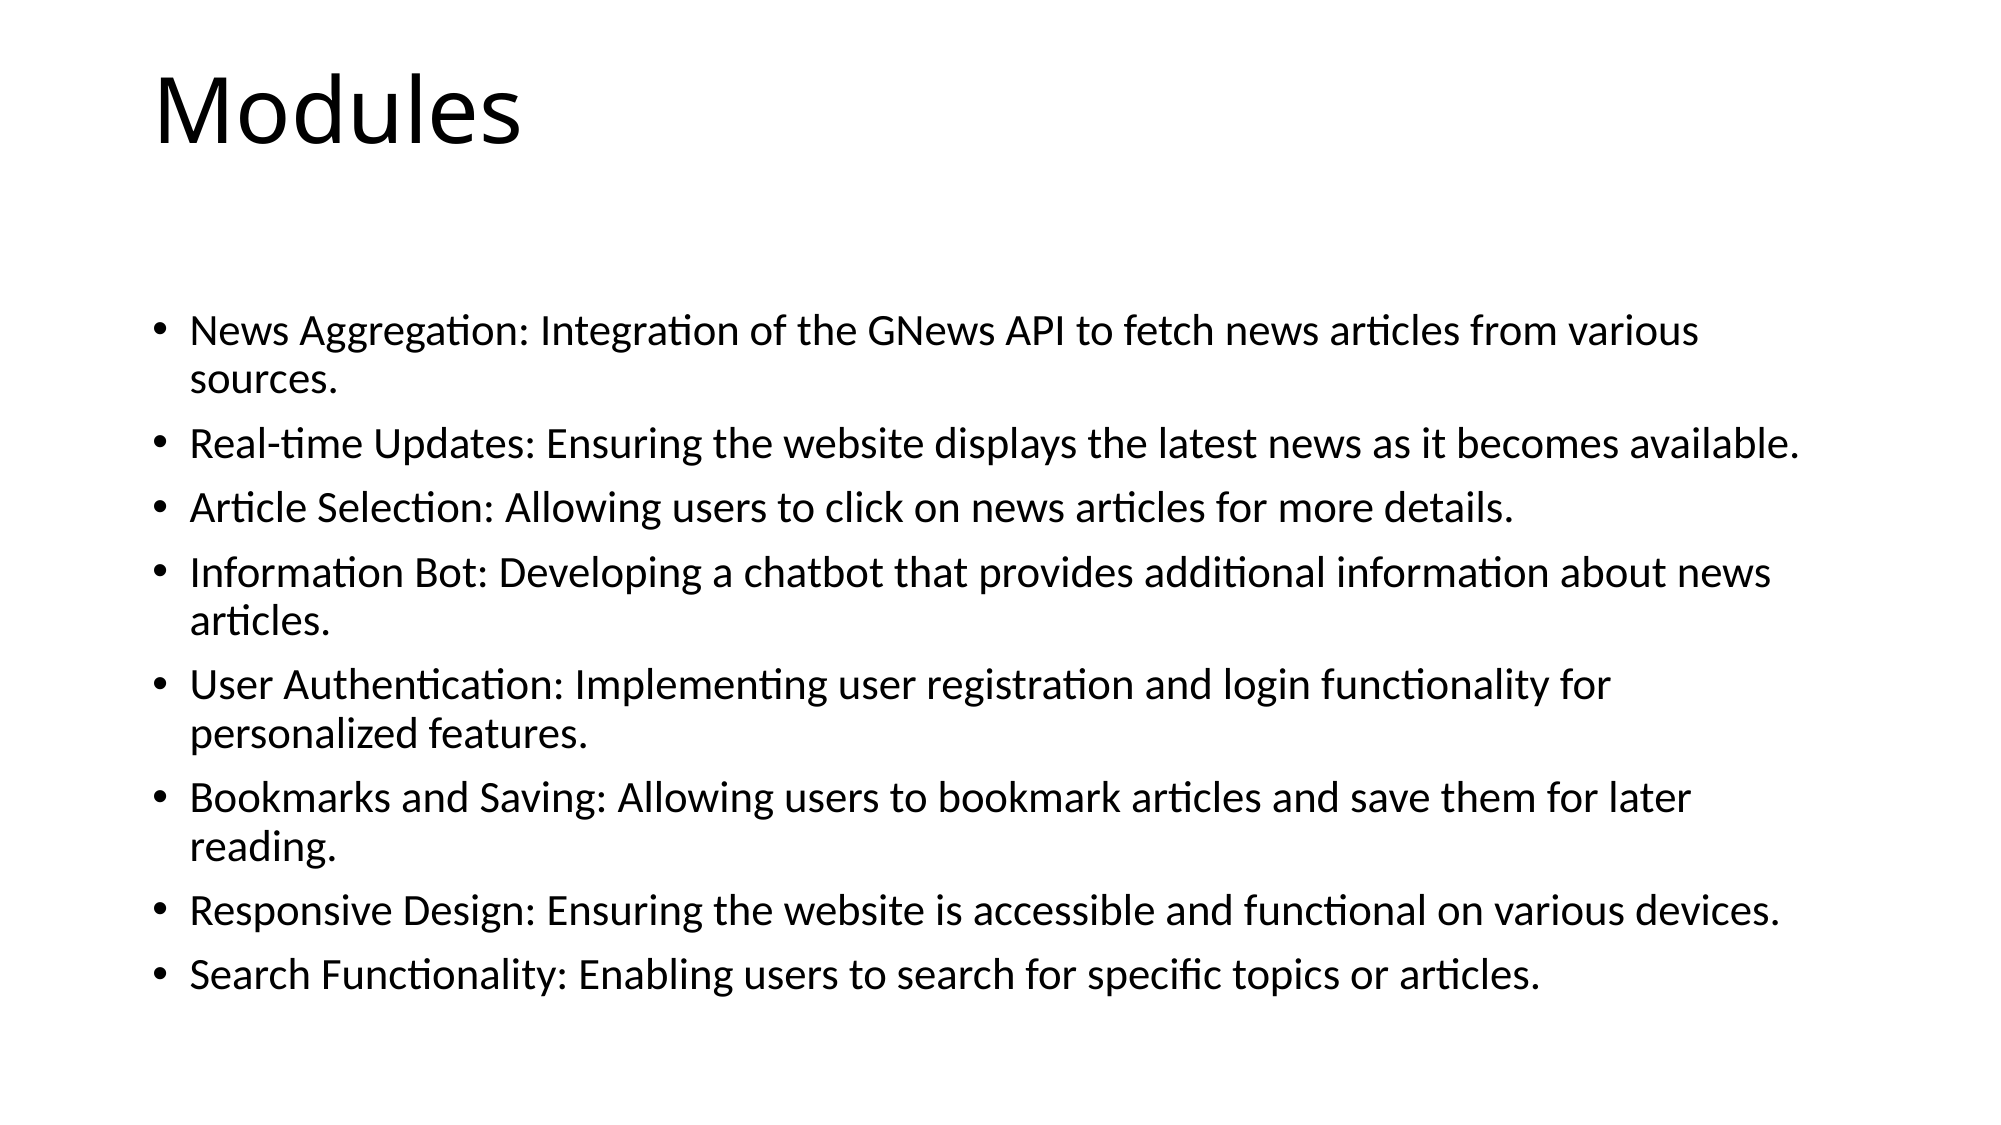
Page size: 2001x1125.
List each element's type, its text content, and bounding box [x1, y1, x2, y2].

title Modules [137, 59, 1863, 278]
list News Aggregation: Integration of the GNews API to fetch news articles from various sources. Real-time Updates: Ensuring the website displays the latest news as it becomes available. Article Selection: Allowing users to click on news articles for more details. Information Bot: Developing a chatbot that provides additional information about news articles. User Authentication: Implementing user registration and login functionality for personalized features. Bookmarks and Saving: Allowing users to bookmark articles and save them for later reading. Responsive Design: Ensuring the website is accessible and functional on various devices. Search Functionality: Enabling users to search for specific topics or articles. [137, 299, 1863, 1014]
